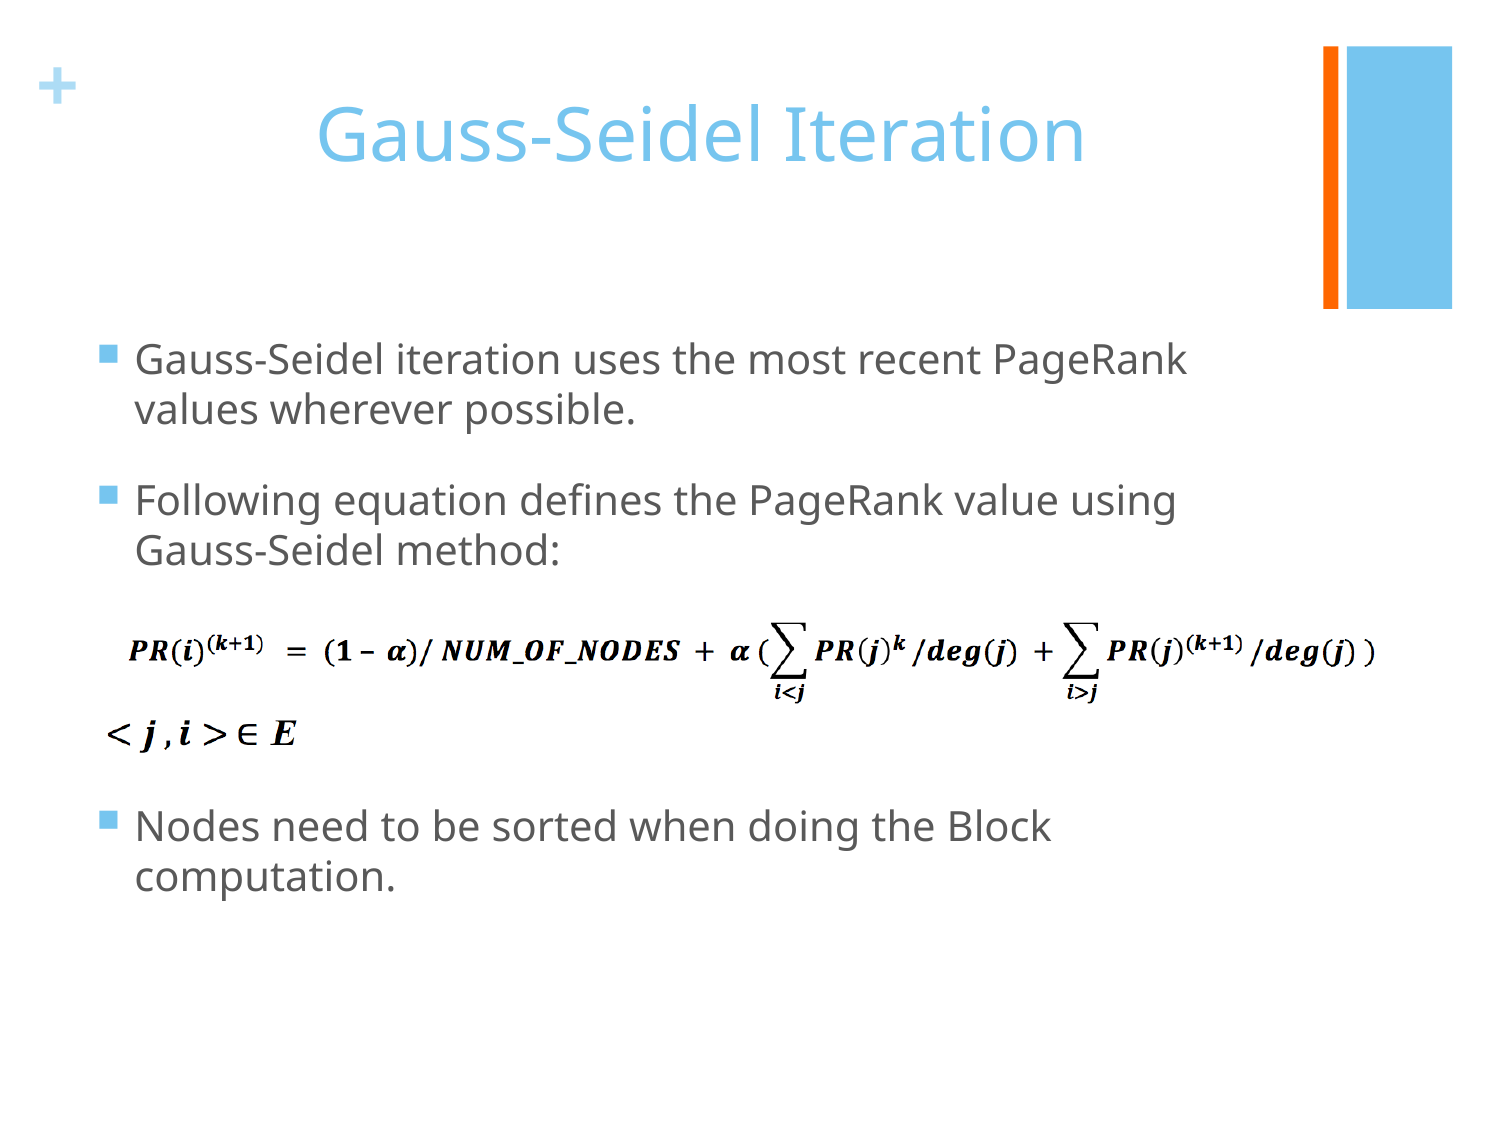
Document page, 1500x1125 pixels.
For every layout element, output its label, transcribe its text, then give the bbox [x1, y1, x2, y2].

picture [81, 591, 1399, 781]
list Gauss-Seidel iteration uses the most recent PageRank values wherever possible. Following equation defines the PageRank value using Gauss-Seidel method: Nodes need to be sorted when doing the Block computation. [81, 324, 1322, 589]
list Gauss-Seidel iteration uses the most recent PageRank values wherever possible. Following equation defines the PageRank value using Gauss-Seidel method: Nodes need to be sorted when doing the Block computation. [81, 790, 1322, 1005]
title Gauss-Seidel Iteration [81, 79, 1322, 263]
